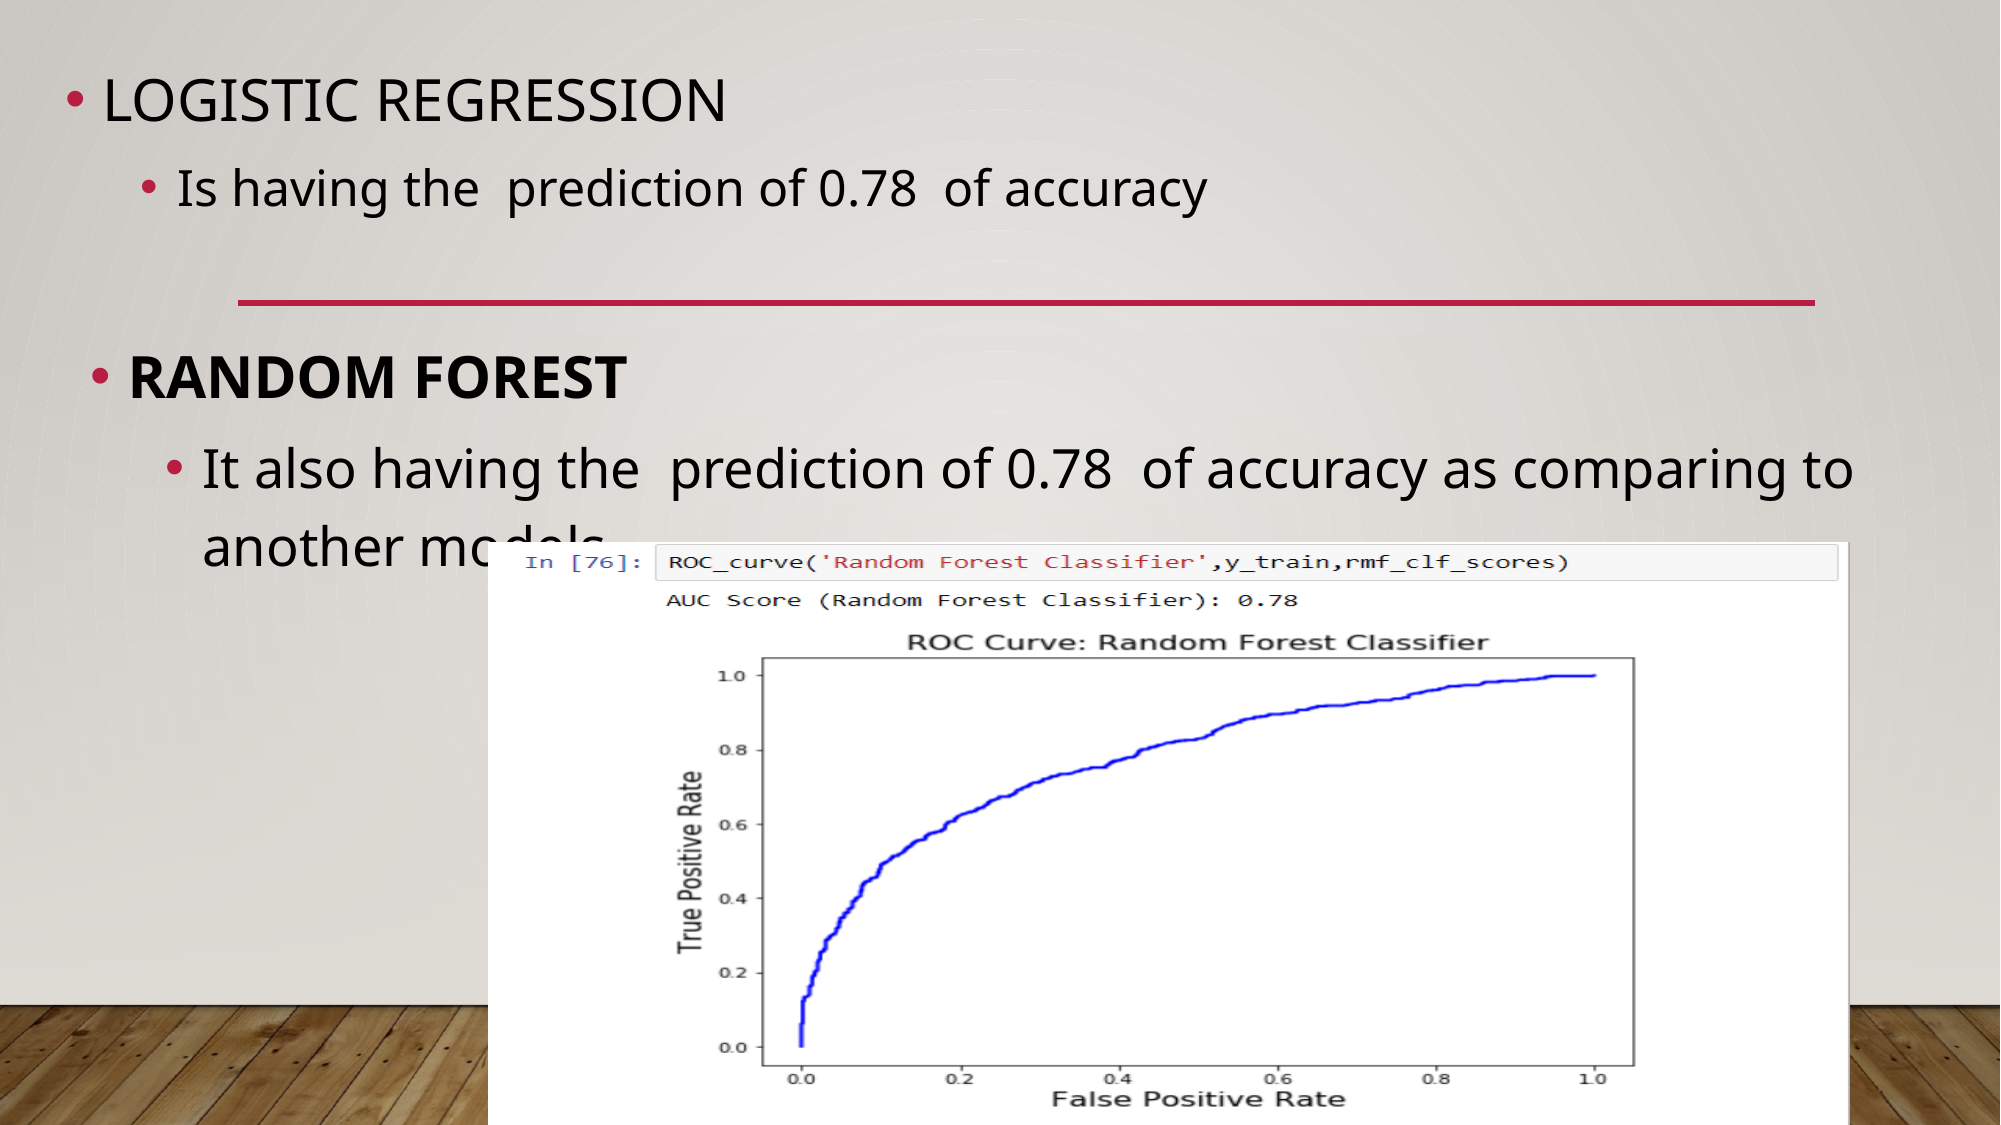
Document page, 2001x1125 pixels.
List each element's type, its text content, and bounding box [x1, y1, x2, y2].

list LOGISTIC REGRESSION Is having the prediction of 0.78 of accuracy [50, 42, 1947, 270]
text_box RANDOM FOREST It also having the prediction of 0.78 of accuracy as comparing to another models [0, 319, 1897, 620]
picture [0, 542, 2000, 1125]
